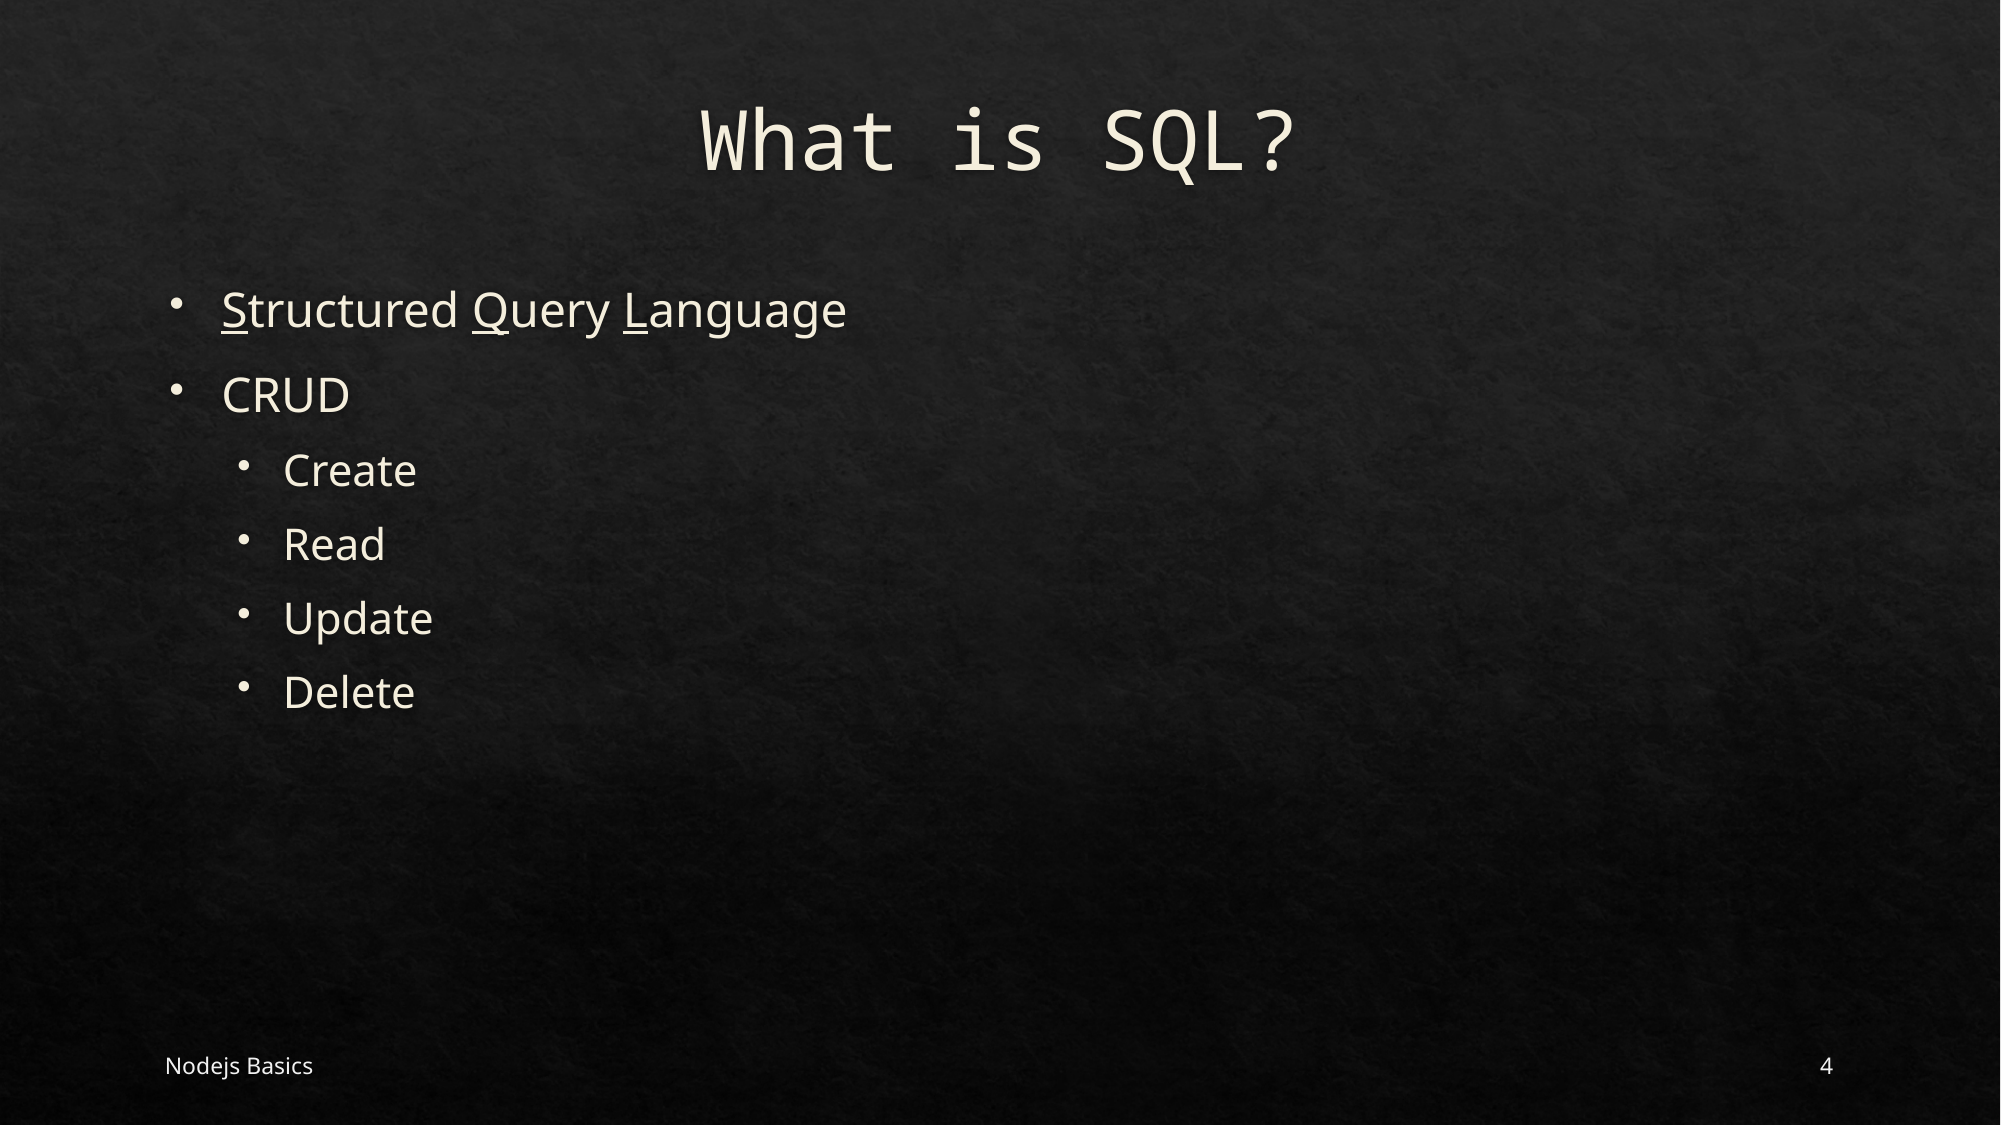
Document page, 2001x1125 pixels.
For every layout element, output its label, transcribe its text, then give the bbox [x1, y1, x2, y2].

footer Nodejs Basics [149, 1037, 1245, 1098]
slide_number 4 [1724, 1037, 1849, 1098]
title What is SQL? [149, 39, 1849, 247]
list Structured Query Language CRUD Create Read Update Delete [149, 265, 1849, 1020]
